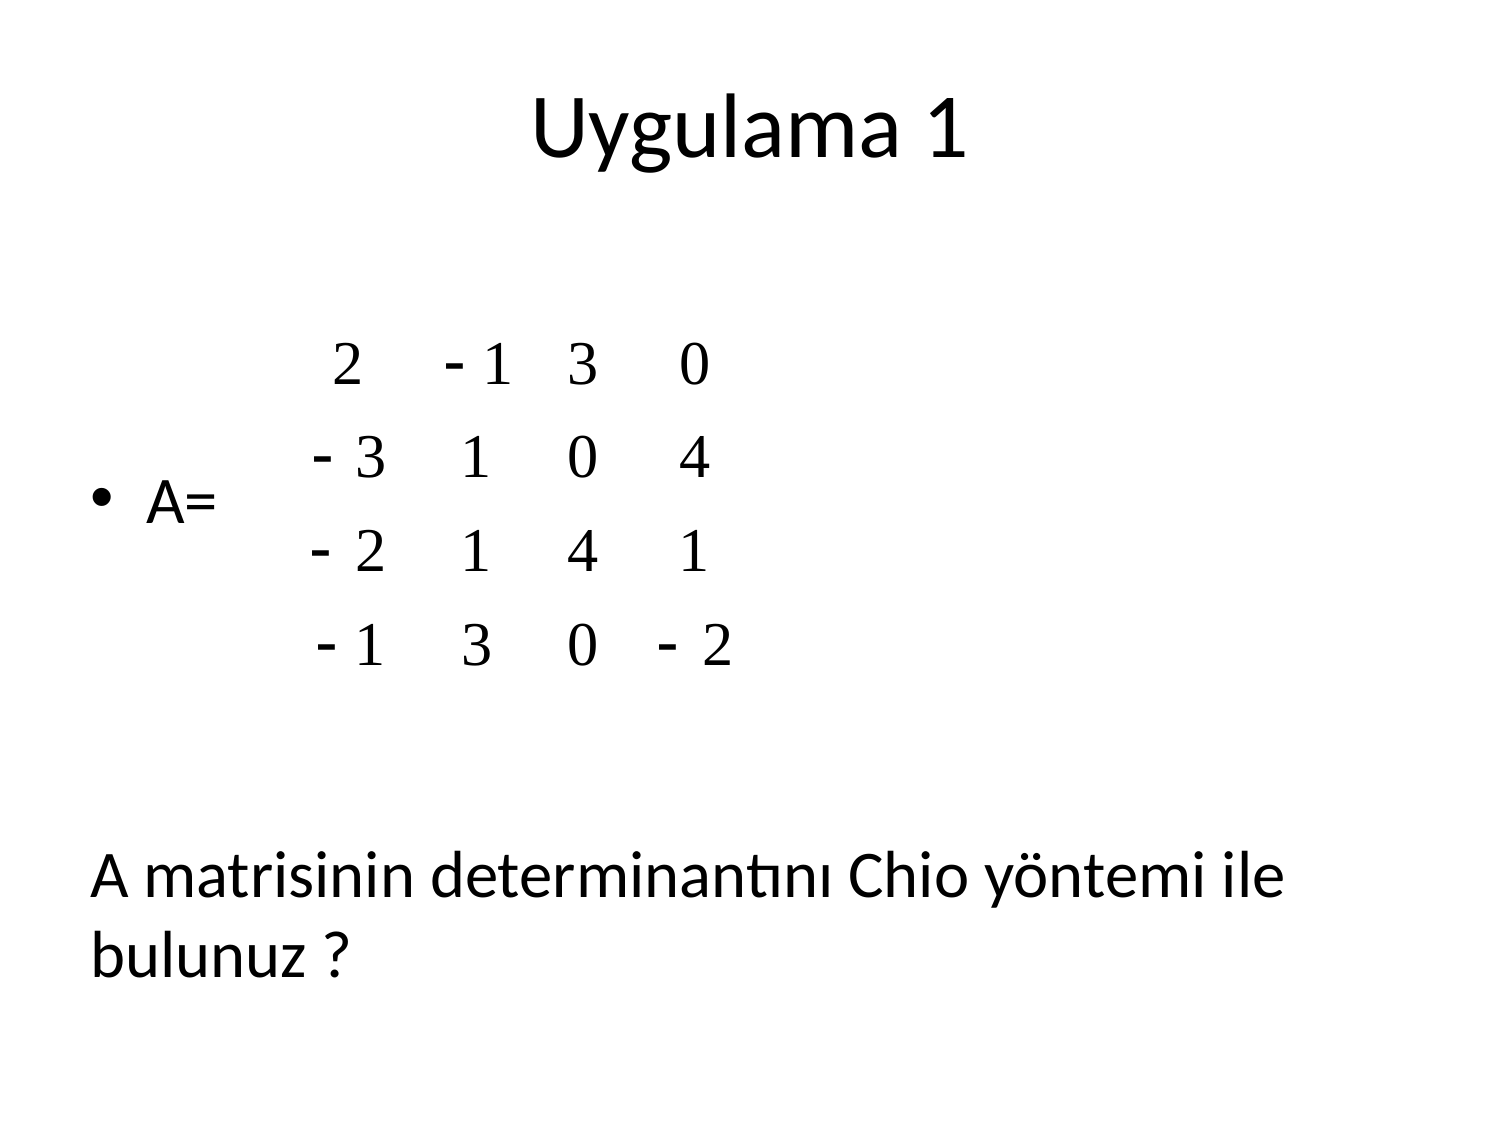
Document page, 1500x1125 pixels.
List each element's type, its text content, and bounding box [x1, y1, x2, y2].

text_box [300, 325, 743, 690]
title Uygulama 1 [75, 45, 1425, 197]
list A= A matrisinin determinantını Chio yöntemi ile bulunuz ? [75, 262, 1425, 1005]
